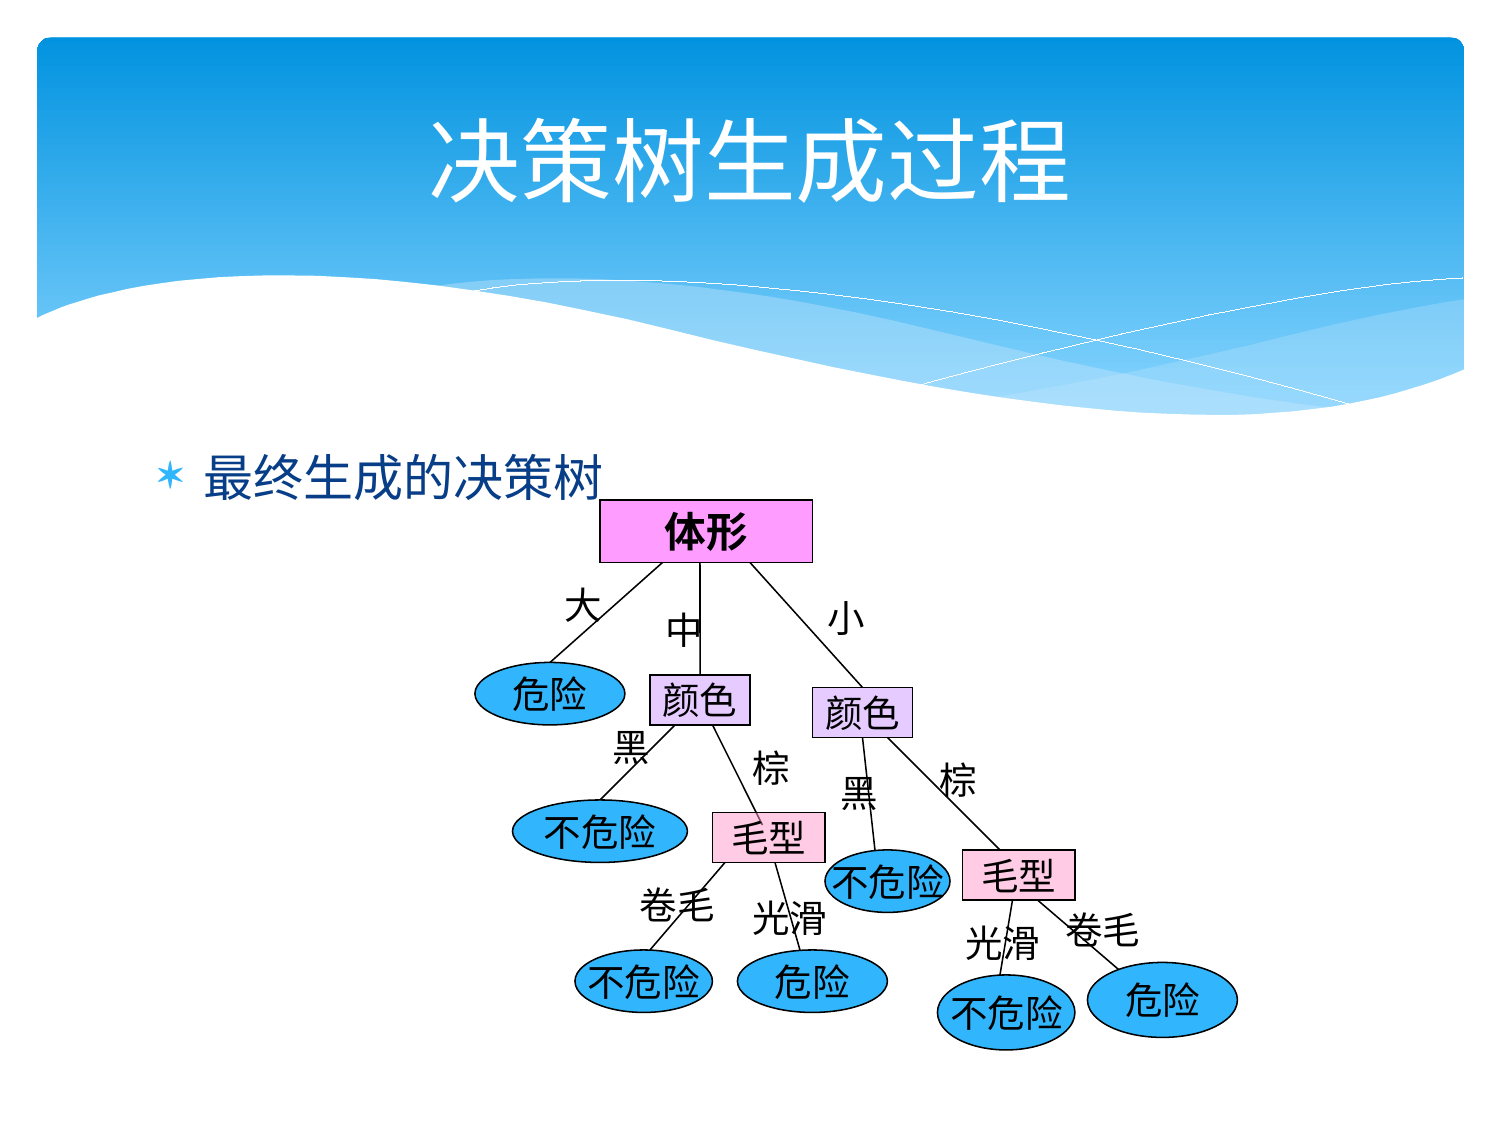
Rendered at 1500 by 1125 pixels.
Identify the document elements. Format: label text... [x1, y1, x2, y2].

text_box 体形 [599, 499, 813, 563]
text_box 中 [650, 599, 718, 660]
text_box 危险 [474, 662, 625, 725]
text_box 毛型 [962, 849, 1075, 900]
text_box 棕 [925, 749, 993, 810]
text_box 不危险 [512, 799, 688, 863]
text_box 棕 [737, 737, 805, 798]
text_box 卷毛 [1050, 899, 1155, 960]
text_box 毛型 [712, 812, 825, 863]
text_box 危险 [737, 949, 888, 1013]
text_box 危险 [1087, 962, 1238, 1038]
list 最终生成的决策树 [143, 438, 1359, 1005]
title 决策树生成过程 [75, 55, 1425, 261]
text_box 小 [812, 587, 888, 648]
text_box 黑 [825, 762, 893, 823]
text_box 光滑 [737, 887, 843, 948]
text_box 不危险 [574, 949, 713, 1013]
text_box 卷毛 [625, 874, 730, 935]
text_box 大 [550, 574, 618, 635]
text_box 光滑 [950, 912, 1055, 973]
text_box 不危险 [937, 974, 1075, 1050]
text_box 不危险 [825, 849, 951, 913]
text_box 黑 [597, 716, 665, 776]
text_box 颜色 [650, 675, 750, 725]
text_box 颜色 [812, 687, 913, 738]
